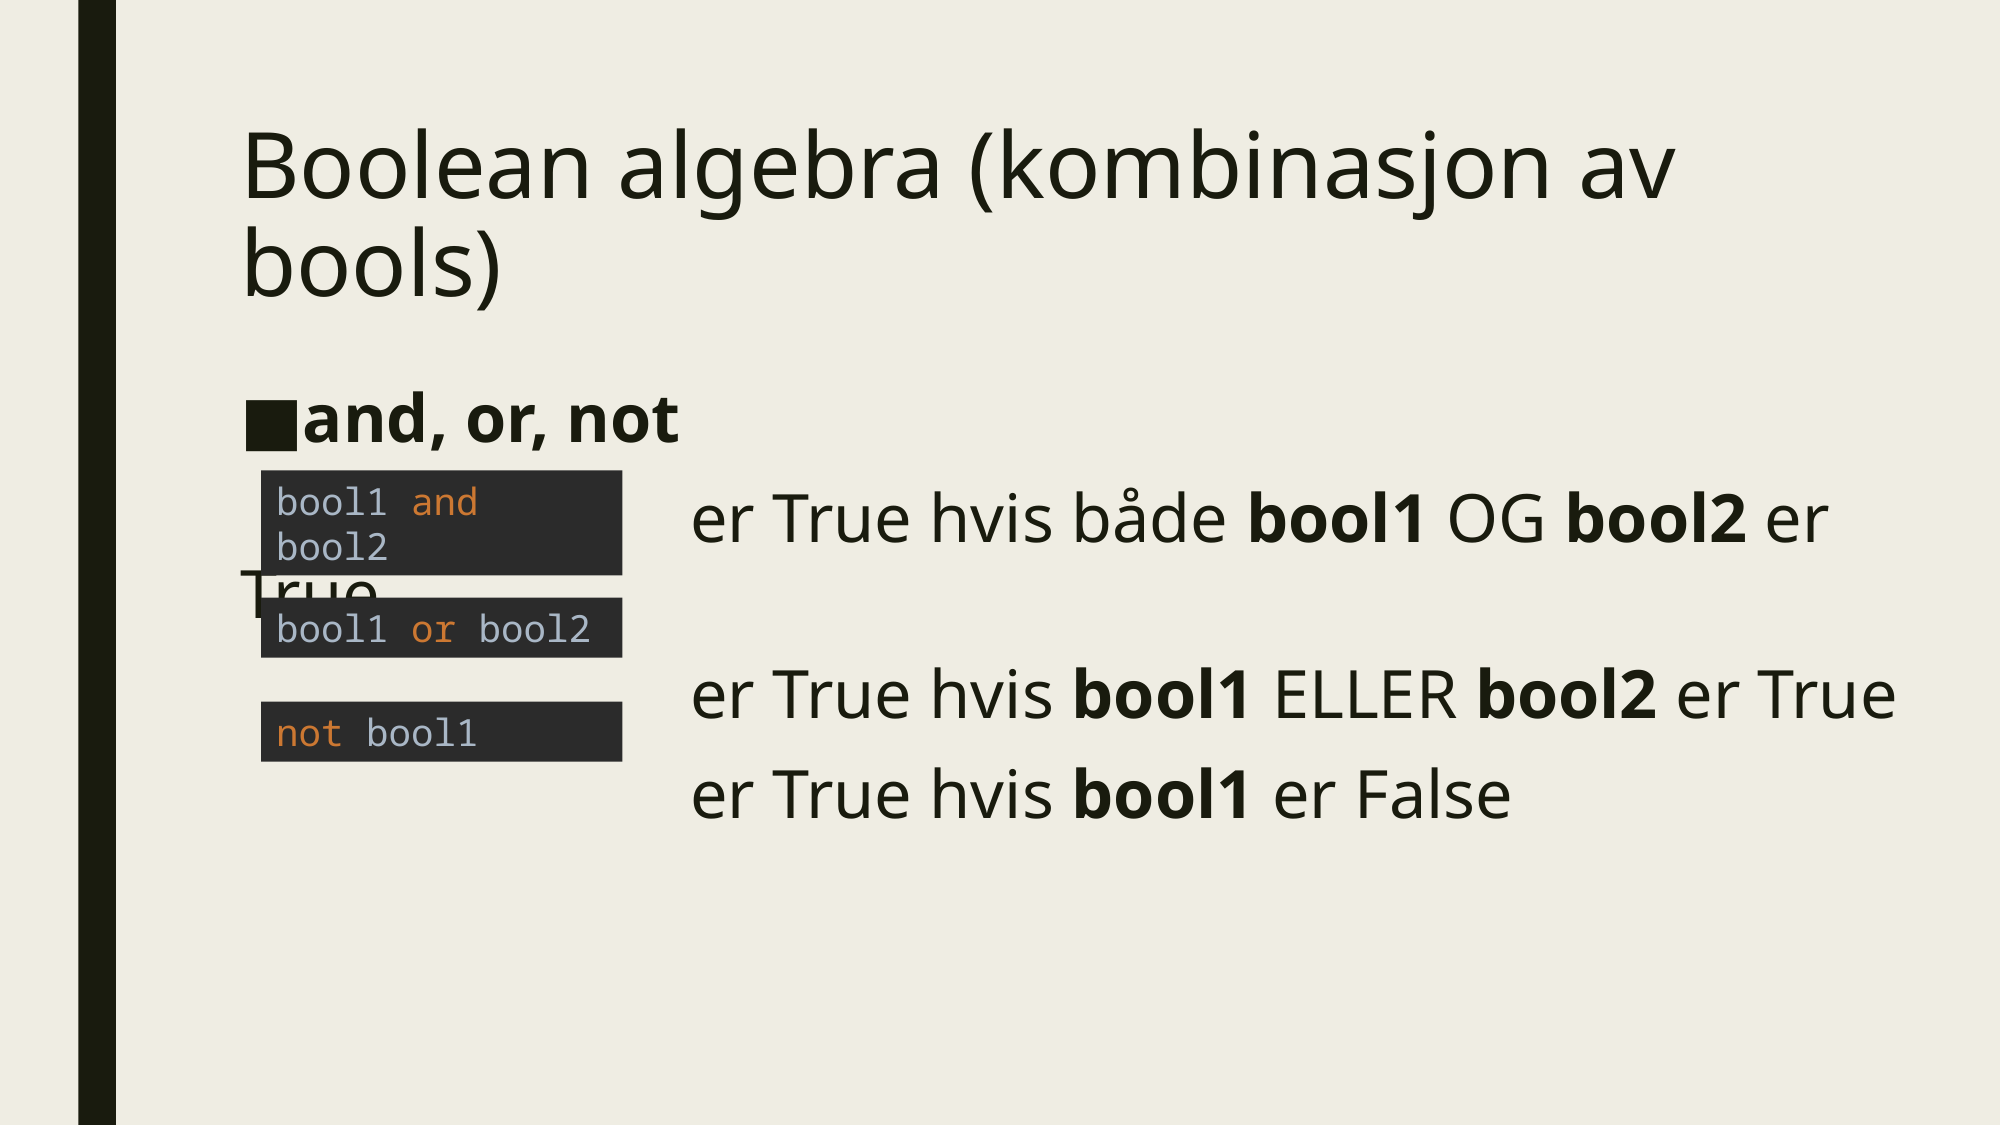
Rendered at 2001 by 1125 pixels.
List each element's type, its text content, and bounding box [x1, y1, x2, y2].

text_box bool1 and bool2 [261, 470, 623, 576]
list and, or, not er True hvis både bool1 OG bool2 er True er True hvis bool1 ELLER bool2 er True er True hvis bool1 er False [225, 375, 2000, 963]
text_box not bool1 [261, 701, 623, 762]
text_box bool1 or bool2 [261, 597, 623, 658]
title Boolean algebra (kombinasjon av bools) [225, 112, 1800, 357]
